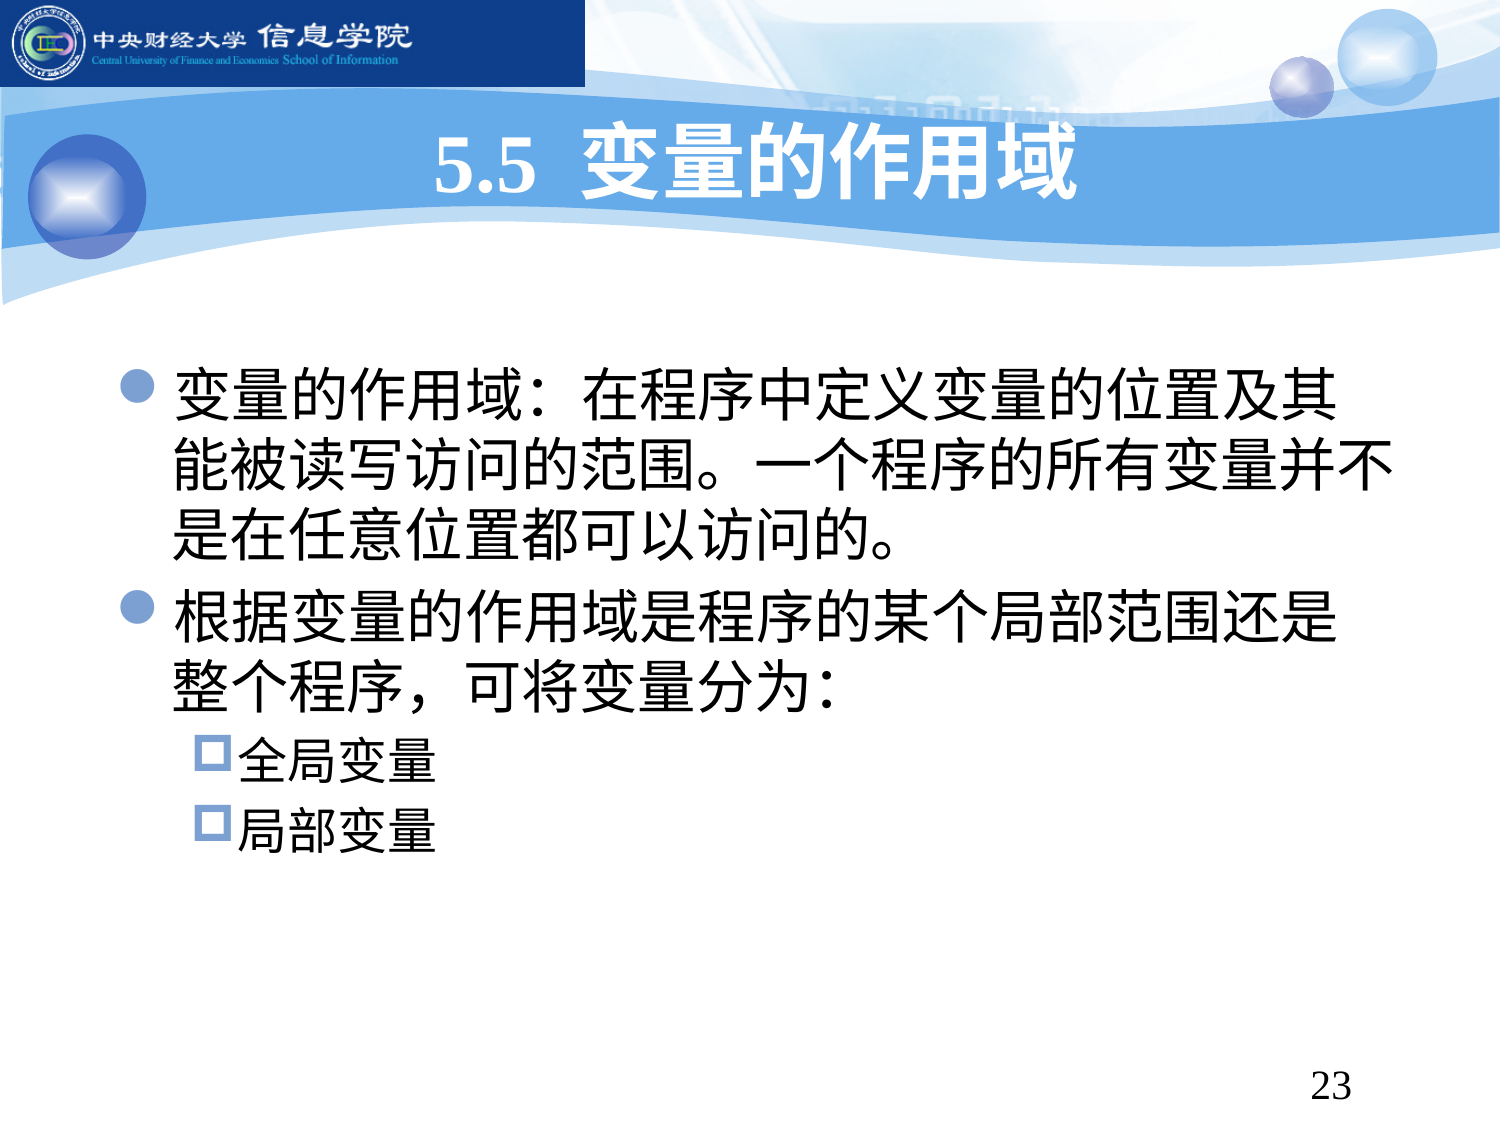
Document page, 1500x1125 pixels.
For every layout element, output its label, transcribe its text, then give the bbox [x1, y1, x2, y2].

picture [0, 0, 1500, 197]
list 变量的作用域：在程序中定义变量的位置及其能被读写访问的范围。一个程序的所有变量并不是在任意位置都可以访问的。 根据变量的作用域是程序的某个局部范围还是整个程序，可将变量分为： 全局变量 局部变量 [100, 350, 1412, 947]
title 5.5 变量的作用域 [150, 112, 1363, 205]
